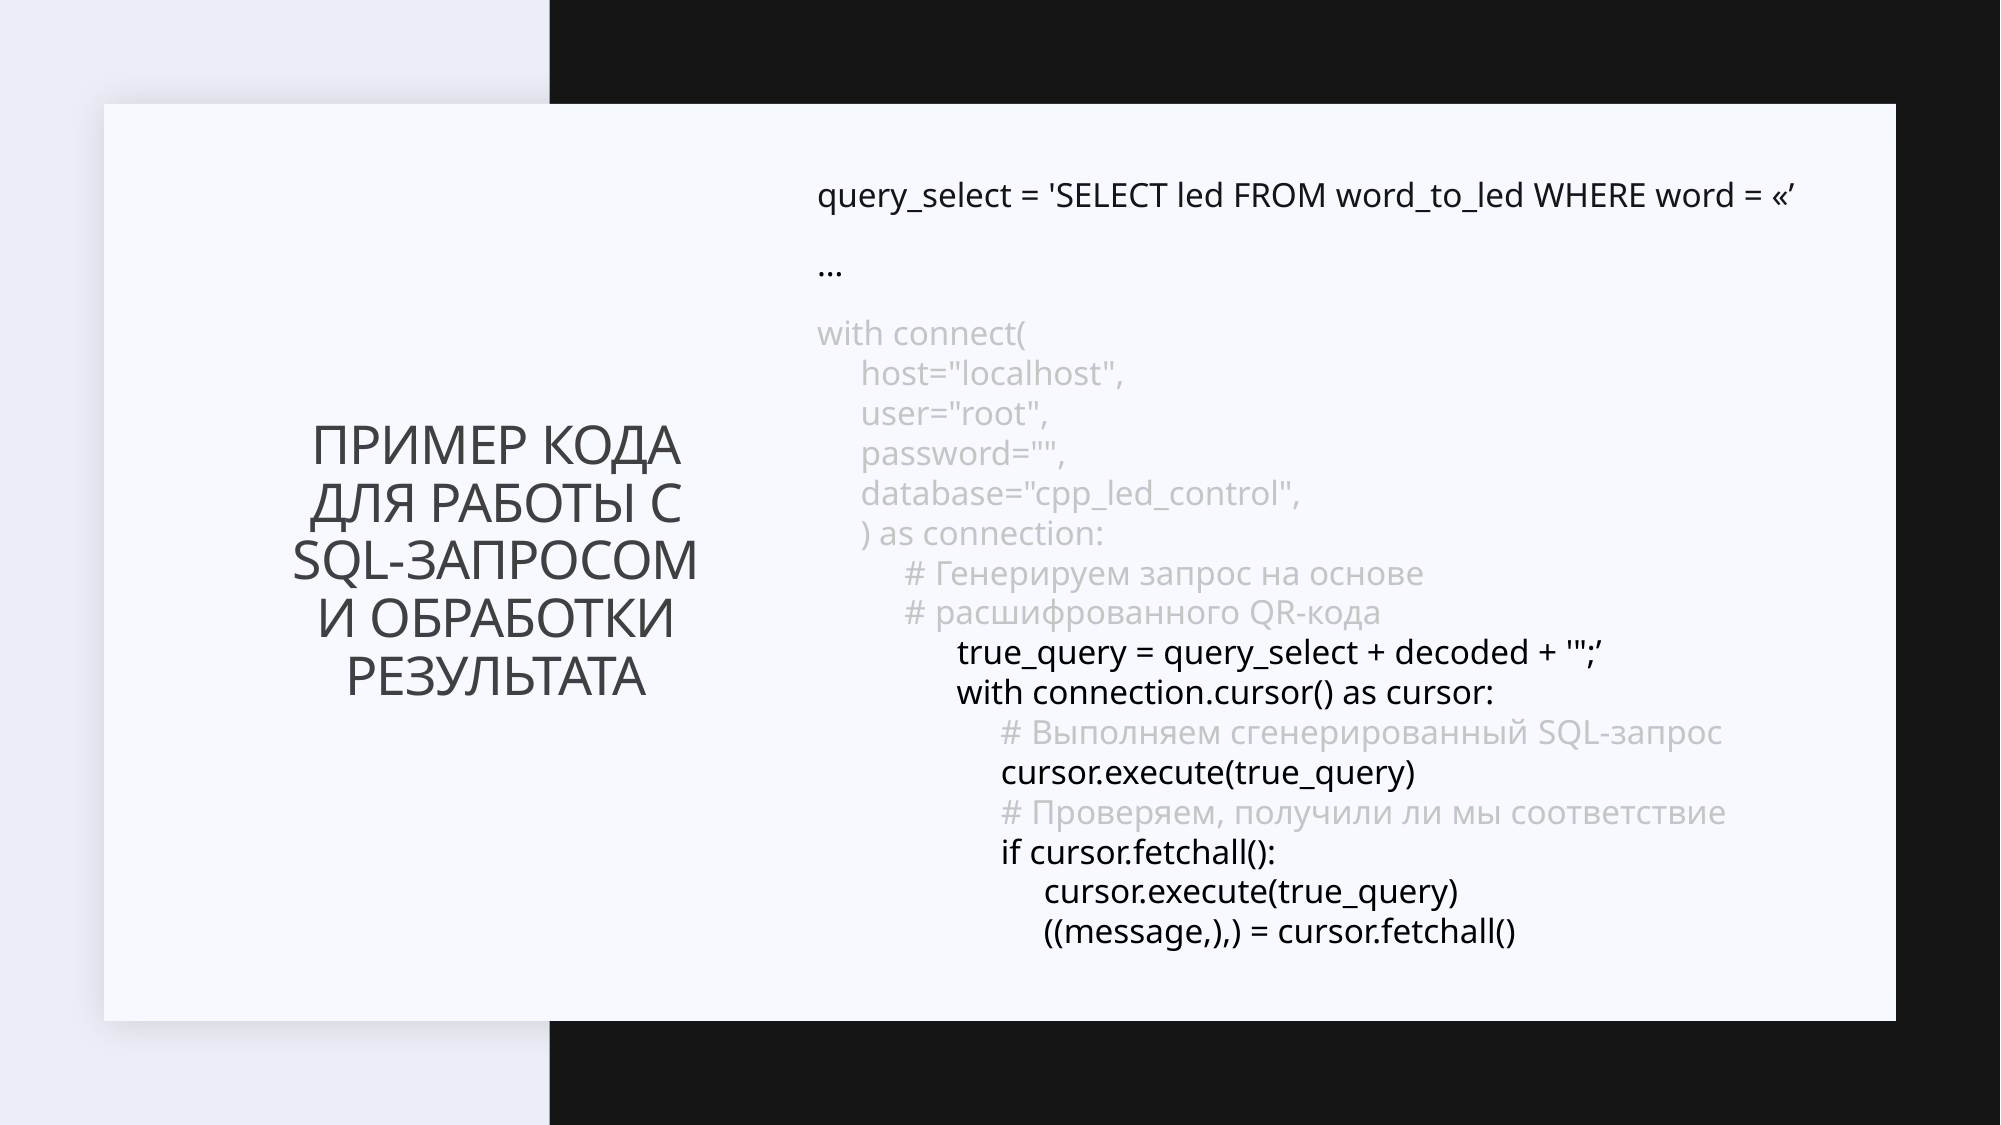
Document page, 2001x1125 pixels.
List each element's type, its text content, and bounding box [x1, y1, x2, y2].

list query_select = 'SELECT led FROM word_to_led WHERE word = «’ … with connect( host="localhost", user="root", password="", database="cpp_led_control", ) as connection: # Генерируем запрос на основе # расшифрованного QR-кода true_query = query_select + decoded + '";’ with connection.cursor() as cursor: # Выполняем сгенерированный SQL-запрос cursor.execute(true_query) # Проверяем, получили ли мы соответствие if cursor.fetchall(): cursor.execute(true_query) ((message,),) = cursor.fetchall() [817, 103, 1893, 1021]
title Пример кода для работы с Sql-запросом и обработки результата [266, 392, 726, 733]
